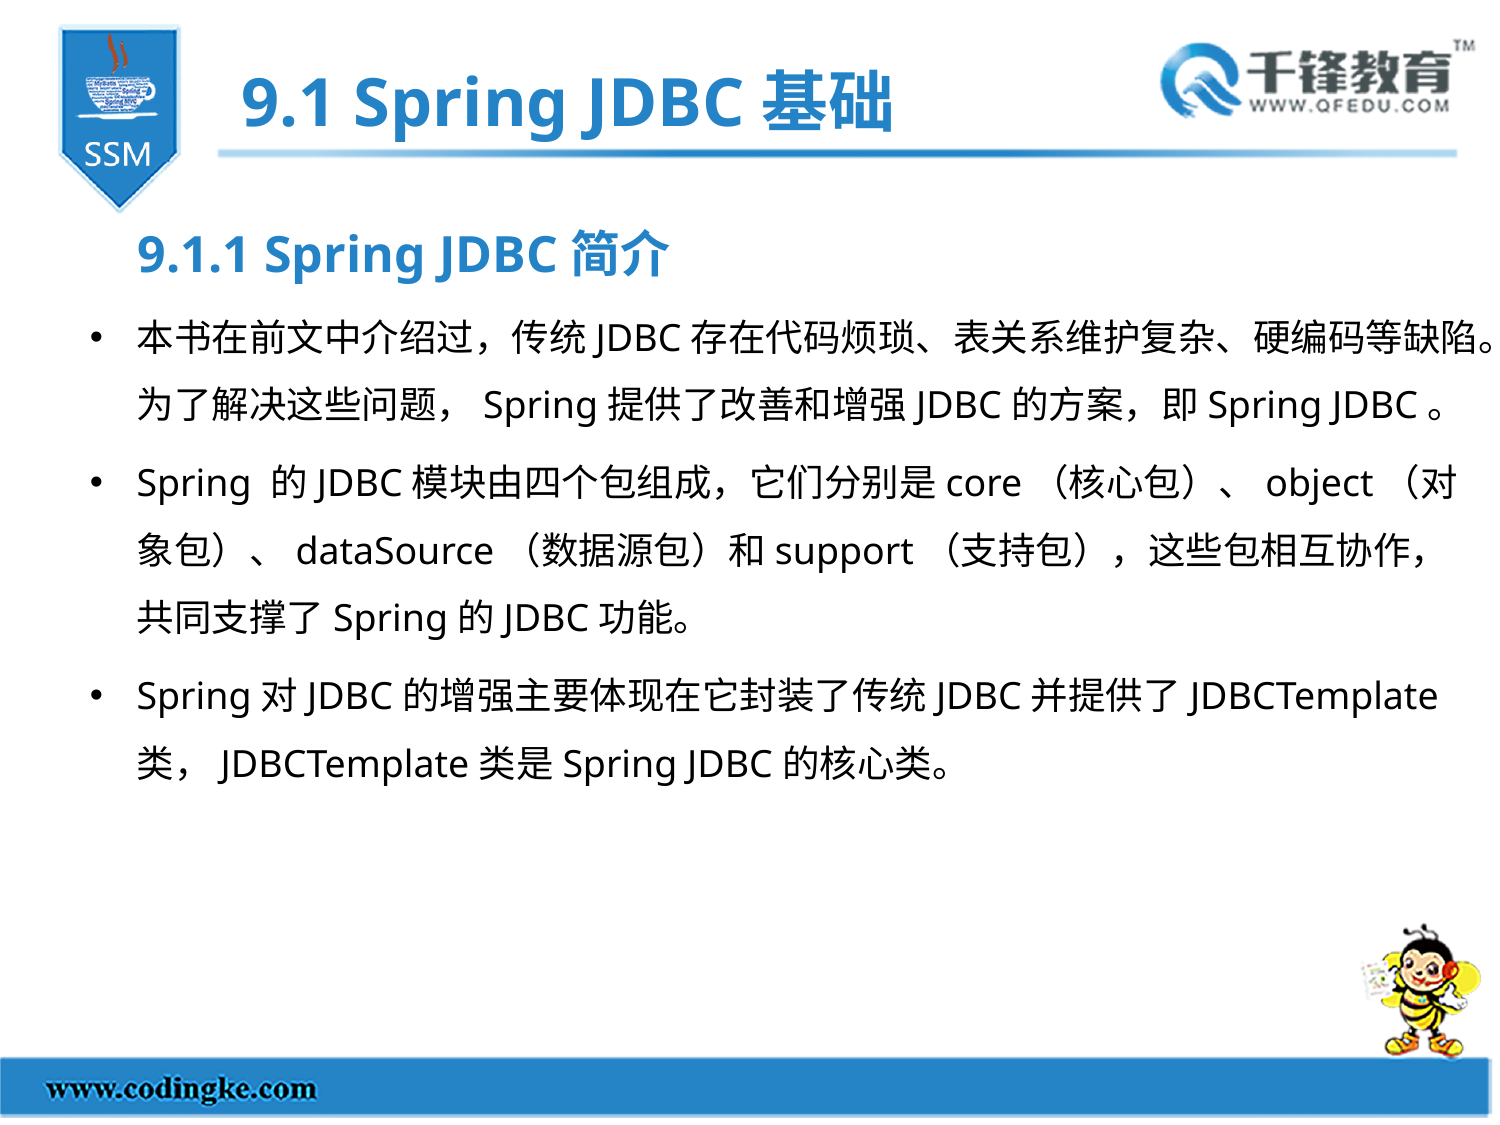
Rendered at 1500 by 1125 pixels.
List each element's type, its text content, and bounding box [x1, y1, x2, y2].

picture [0, 0, 1500, 283]
text_box 9.1 Spring JDBC基础 [226, 53, 1038, 146]
text_box 本书在前文中介绍过，传统JDBC存在代码烦琐、表关系维护复杂、硬编码等缺陷。为了解决这些问题，Spring提供了改善和增强JDBC的方案，即Spring JDBC。 Spring 的JDBC模块由四个包组成，它们分别是core（核心包）、object（对象包）、dataSource（数据源包）和support（支持包），这些包相互协作，共同支撑了Spring的JDBC功能。 Spring对JDBC的增强主要体现在它封装了传统JDBC并提供了JDBCTemplate类，JDBCTemplate类是Spring JDBC的核心类。 [0, 283, 1500, 792]
picture [0, 792, 1500, 1125]
text_box 9.1.1 Spring JDBC简介 [122, 215, 879, 283]
